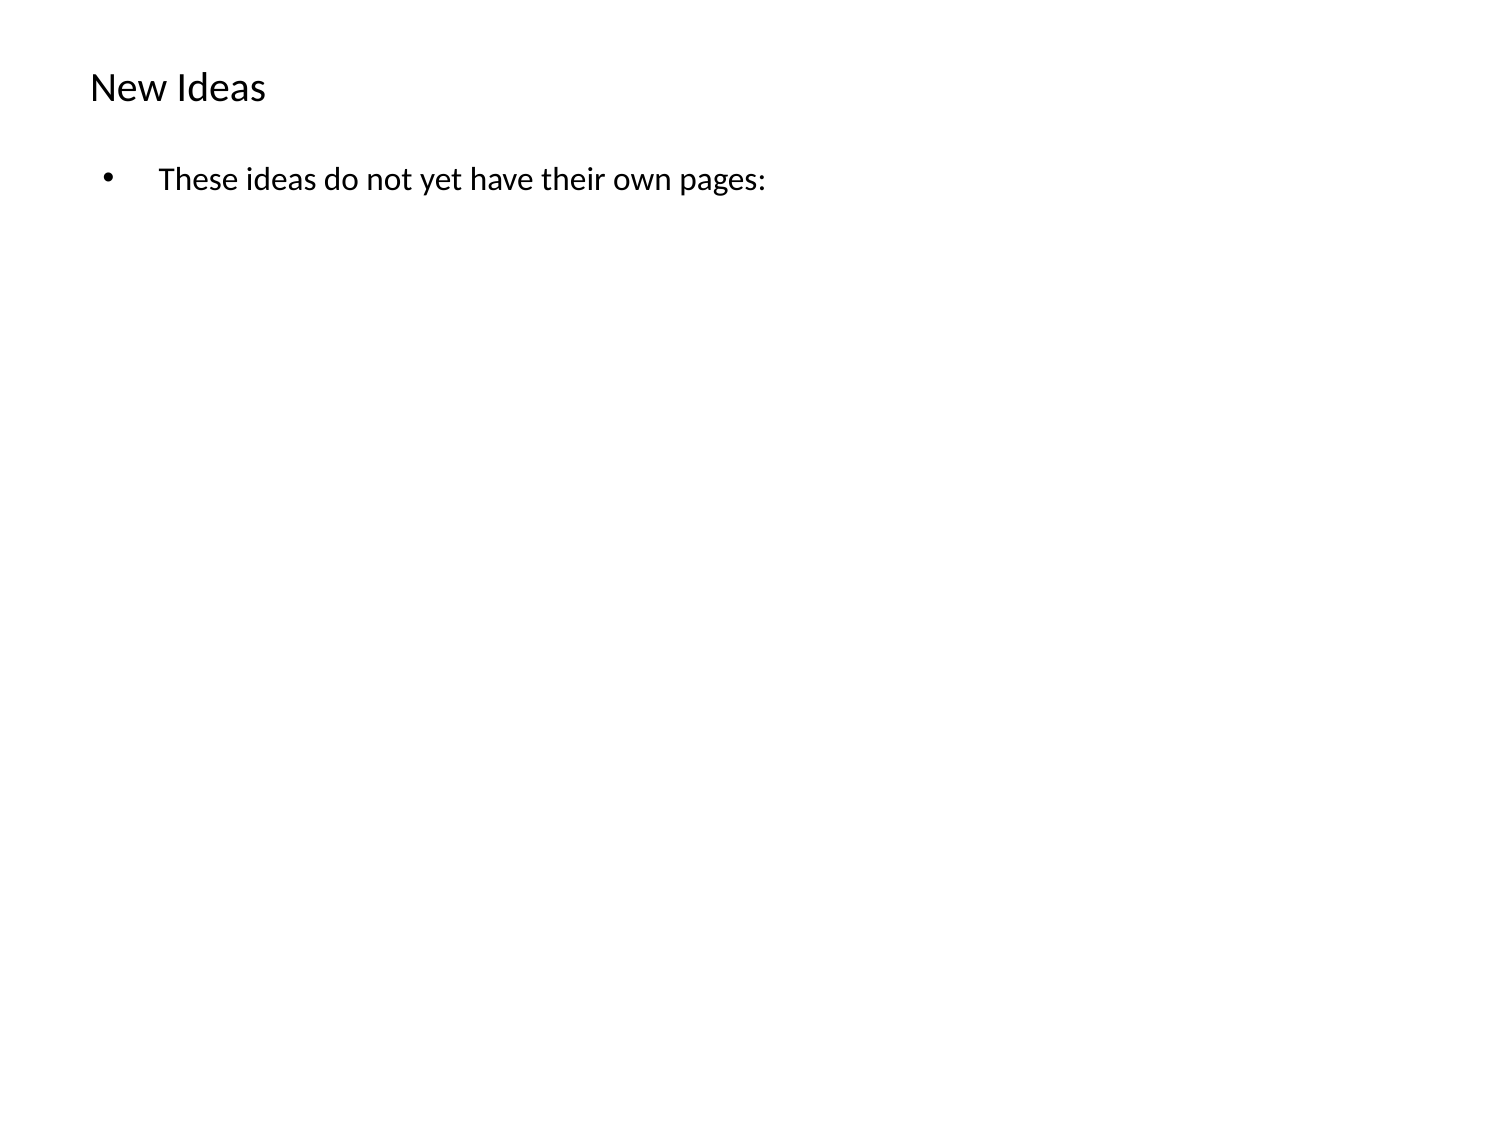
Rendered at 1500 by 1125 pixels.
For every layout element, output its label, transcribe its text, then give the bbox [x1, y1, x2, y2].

title New Ideas [75, 45, 1425, 125]
list These ideas do not yet have their own pages: [87, 149, 1438, 1005]
